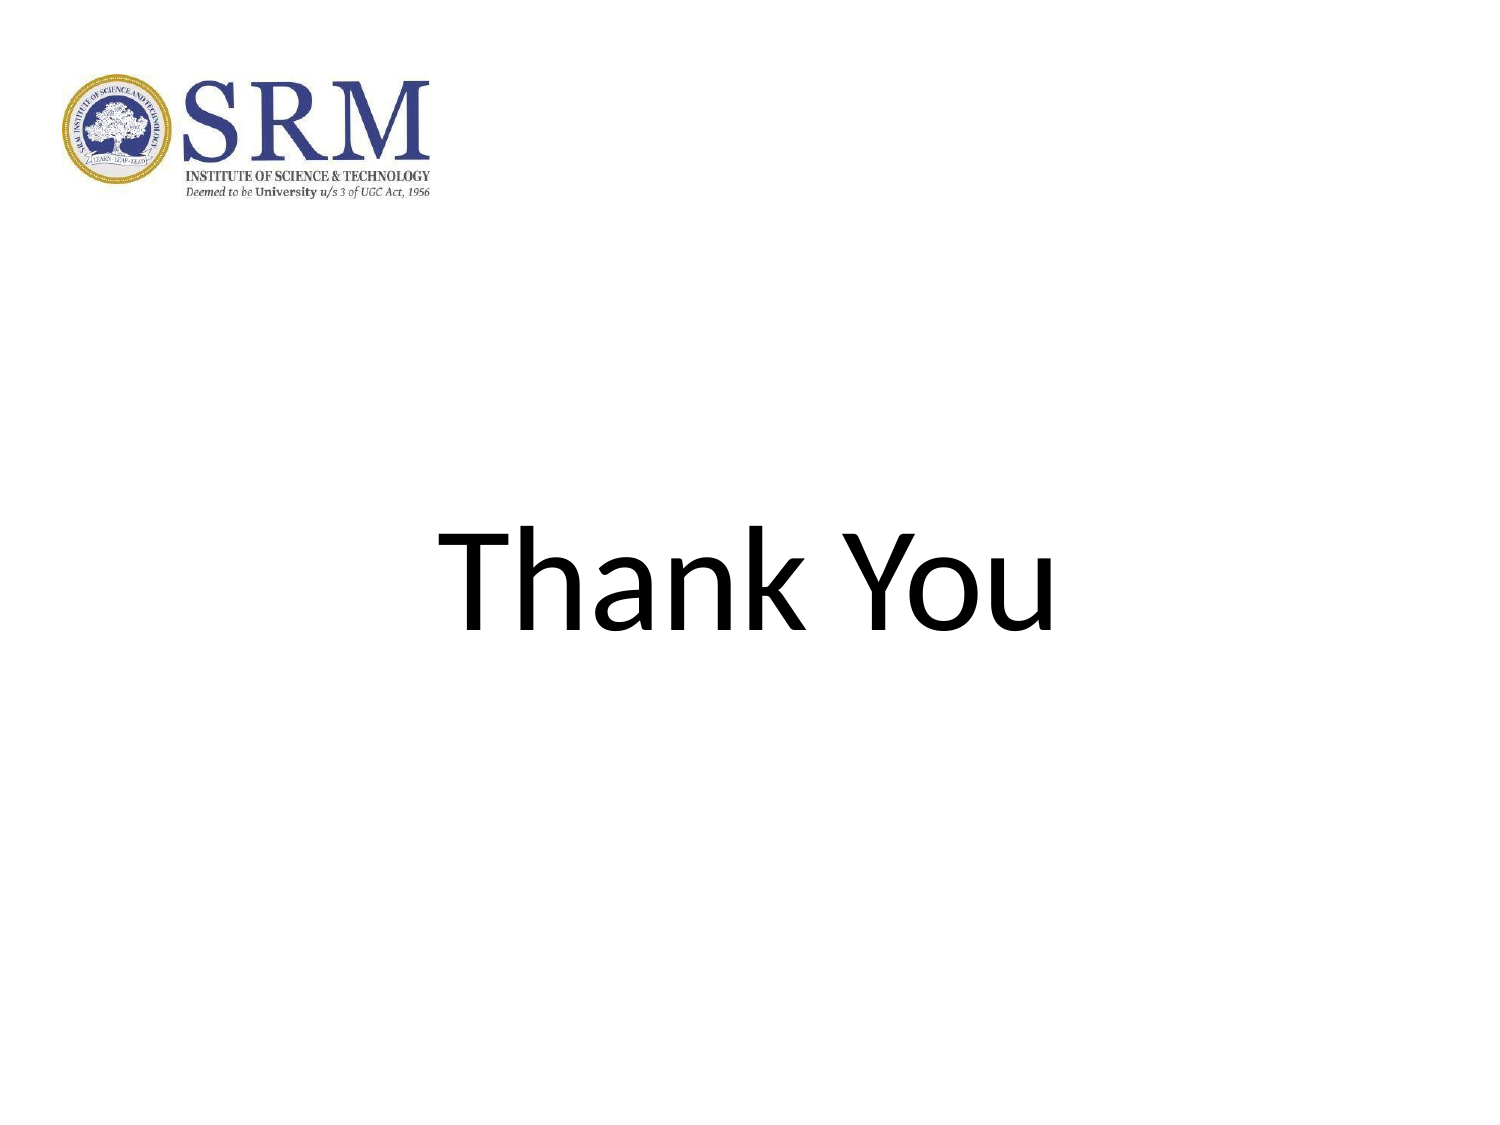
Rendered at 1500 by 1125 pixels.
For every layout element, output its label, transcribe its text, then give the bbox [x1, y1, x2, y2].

picture [62, 74, 430, 200]
list Thank You [75, 262, 1425, 1005]
